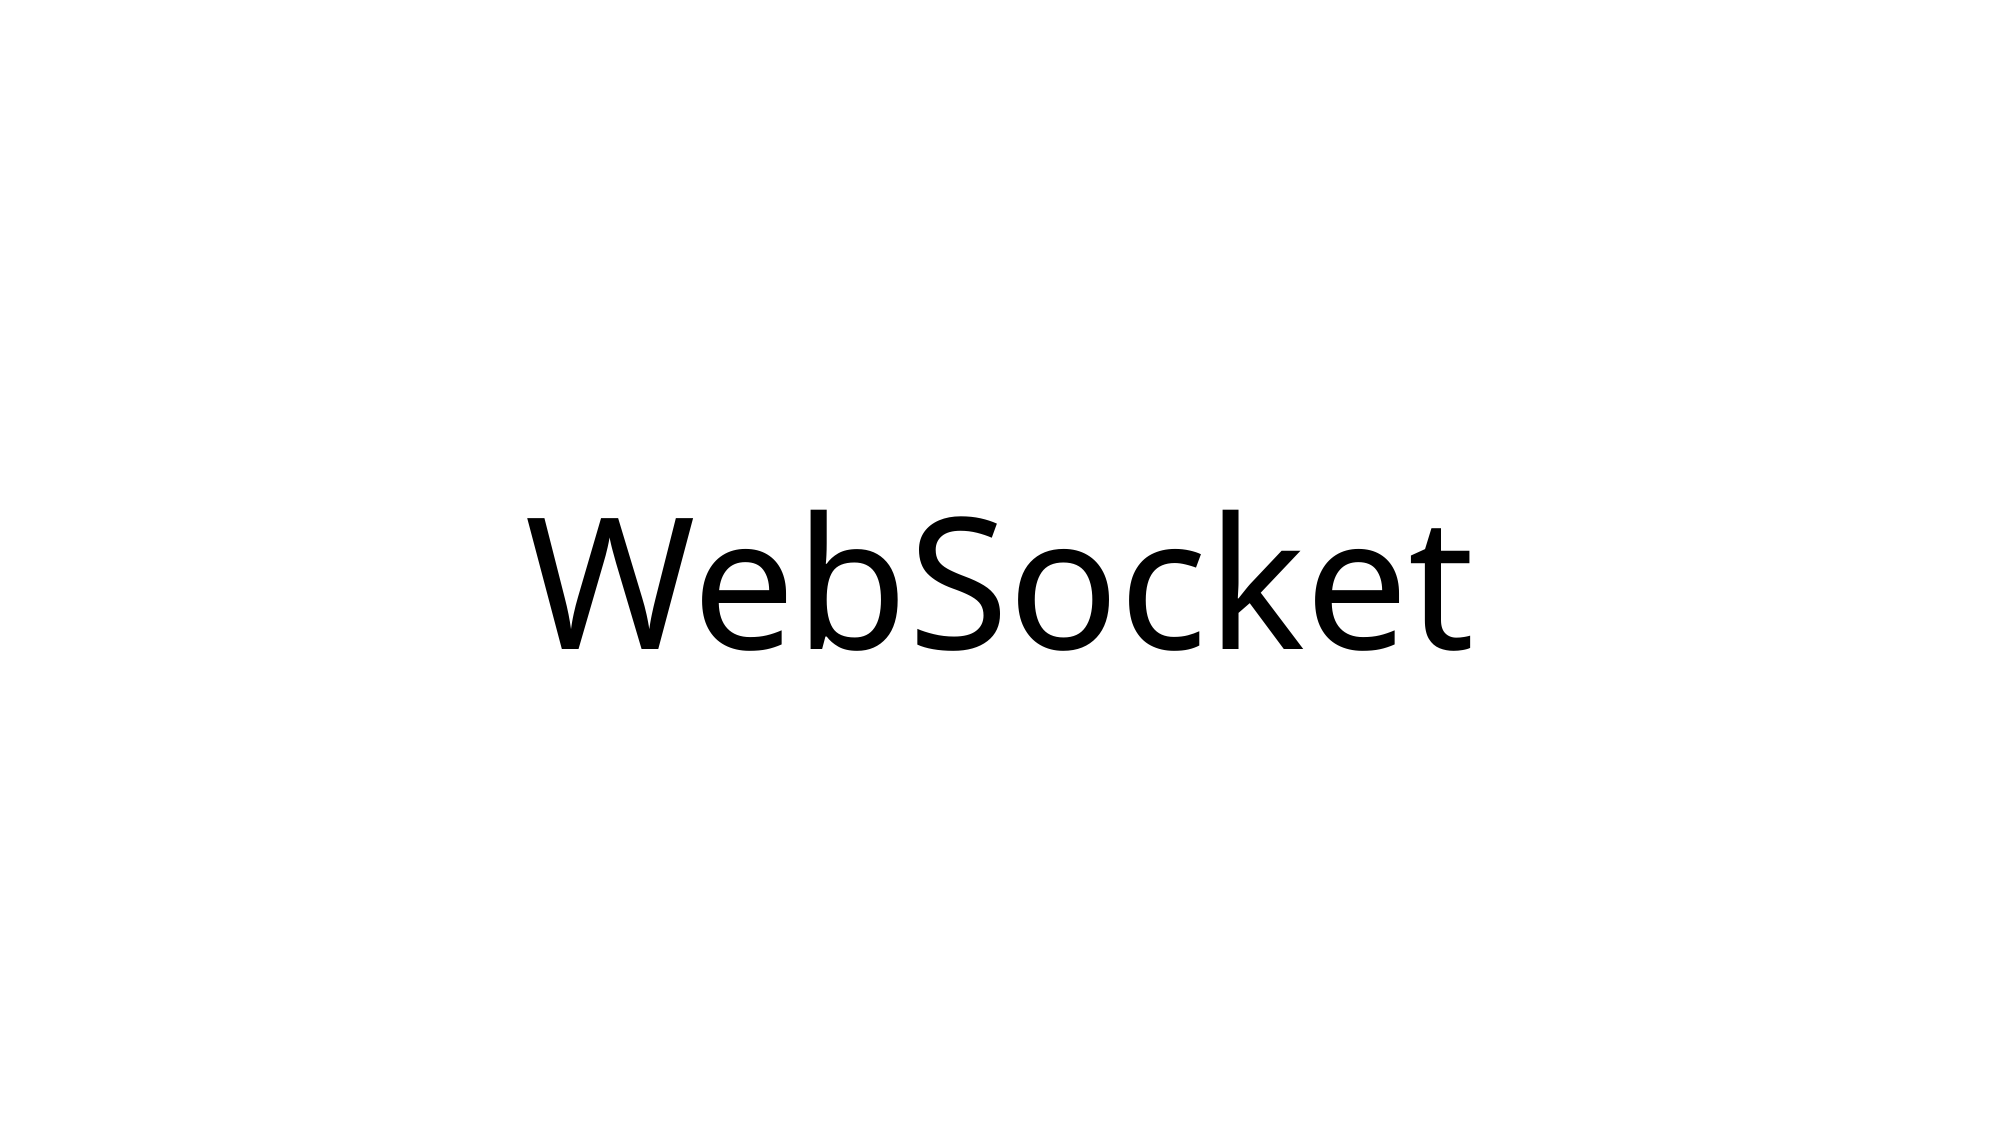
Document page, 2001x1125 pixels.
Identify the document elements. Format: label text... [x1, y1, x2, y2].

title WebSocket [137, 470, 1863, 711]
